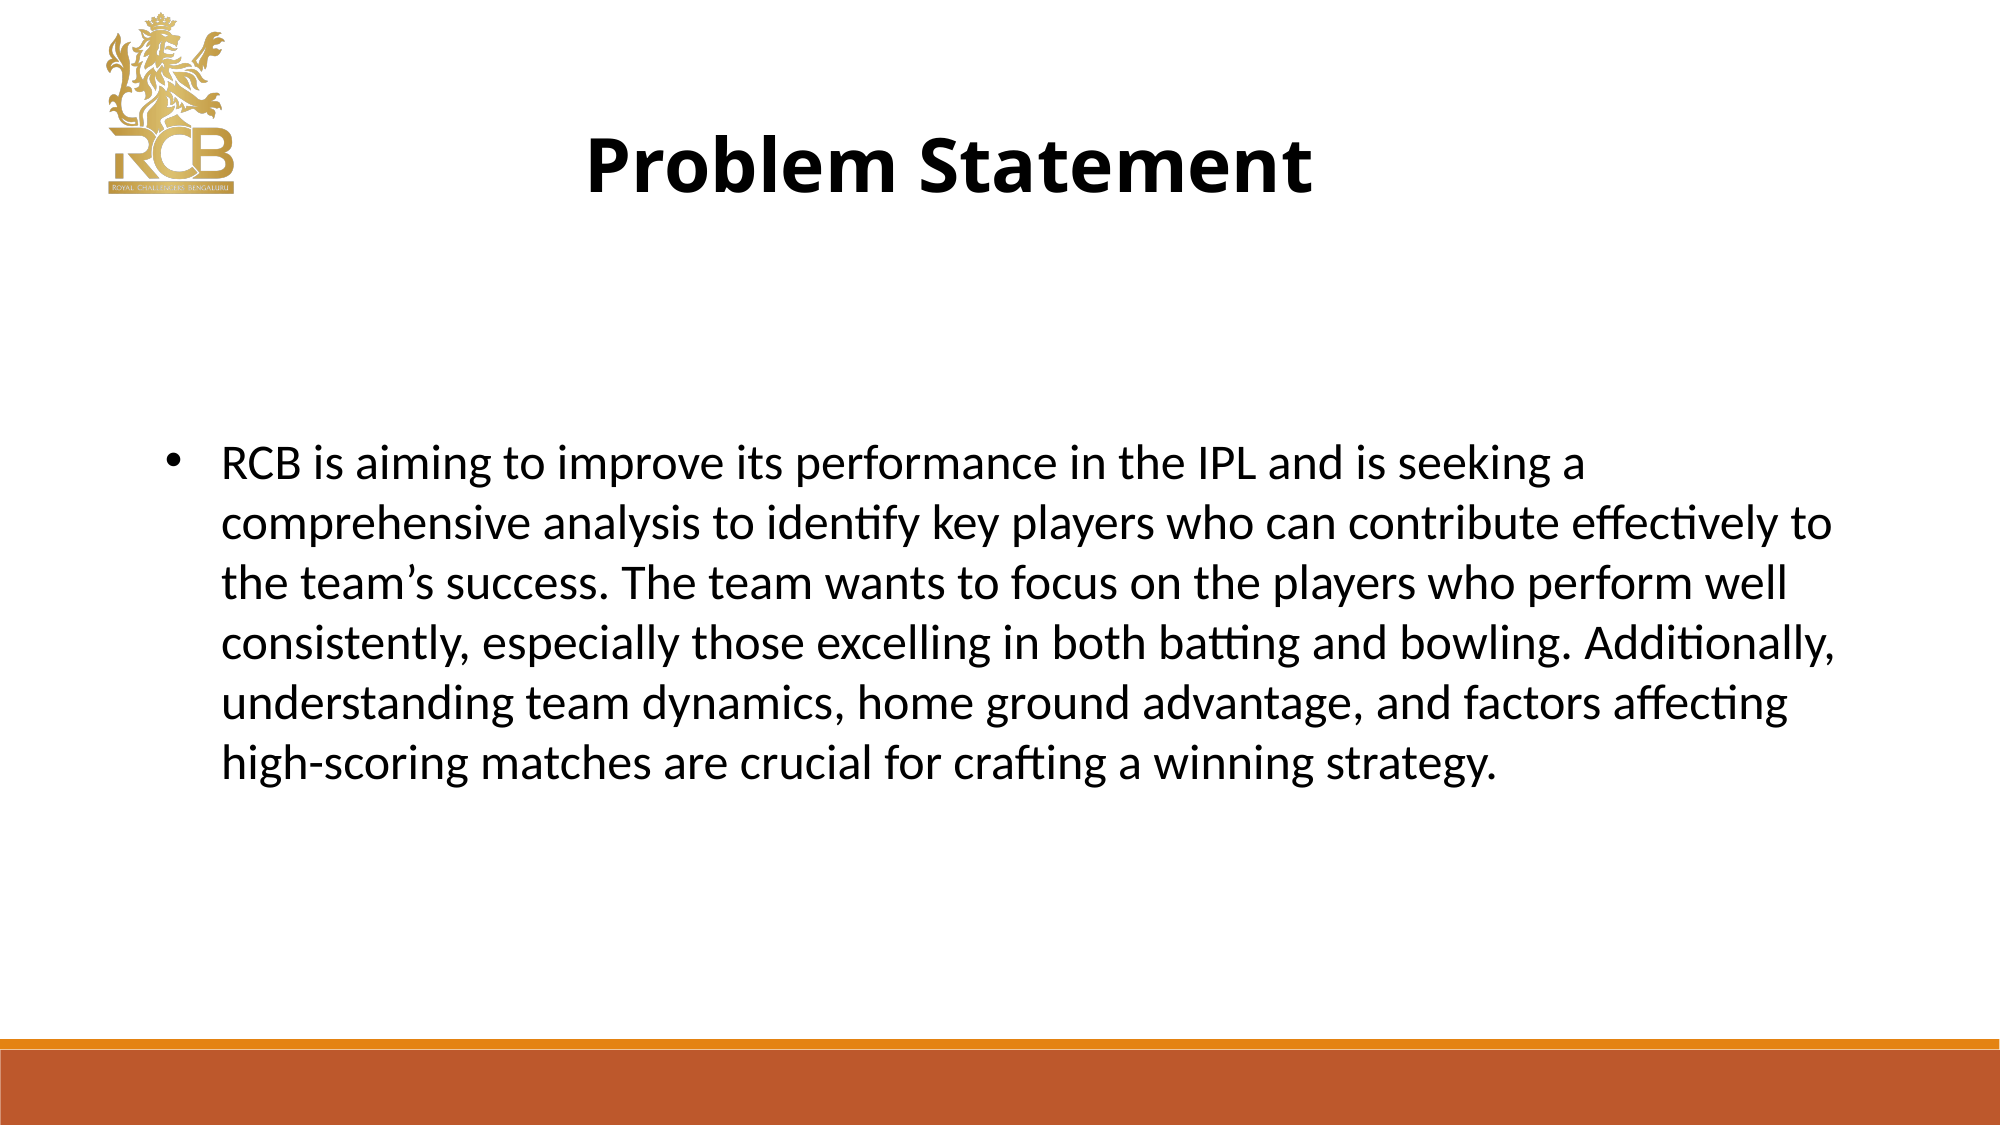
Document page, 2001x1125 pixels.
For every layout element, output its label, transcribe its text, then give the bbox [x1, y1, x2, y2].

text_box RCB is aiming to improve its performance in the IPL and is seeking a comprehensive analysis to identify key players who can contribute effectively to the team’s success. The team wants to focus on the players who perform well consistently, especially those excelling in both batting and bowling. Additionally, understanding team dynamics, home ground advantage, and factors affecting high-scoring matches are crucial for crafting a winning strategy. [150, 421, 1866, 857]
text_box Problem Statement [226, 86, 1673, 239]
picture [0, 6, 341, 199]
